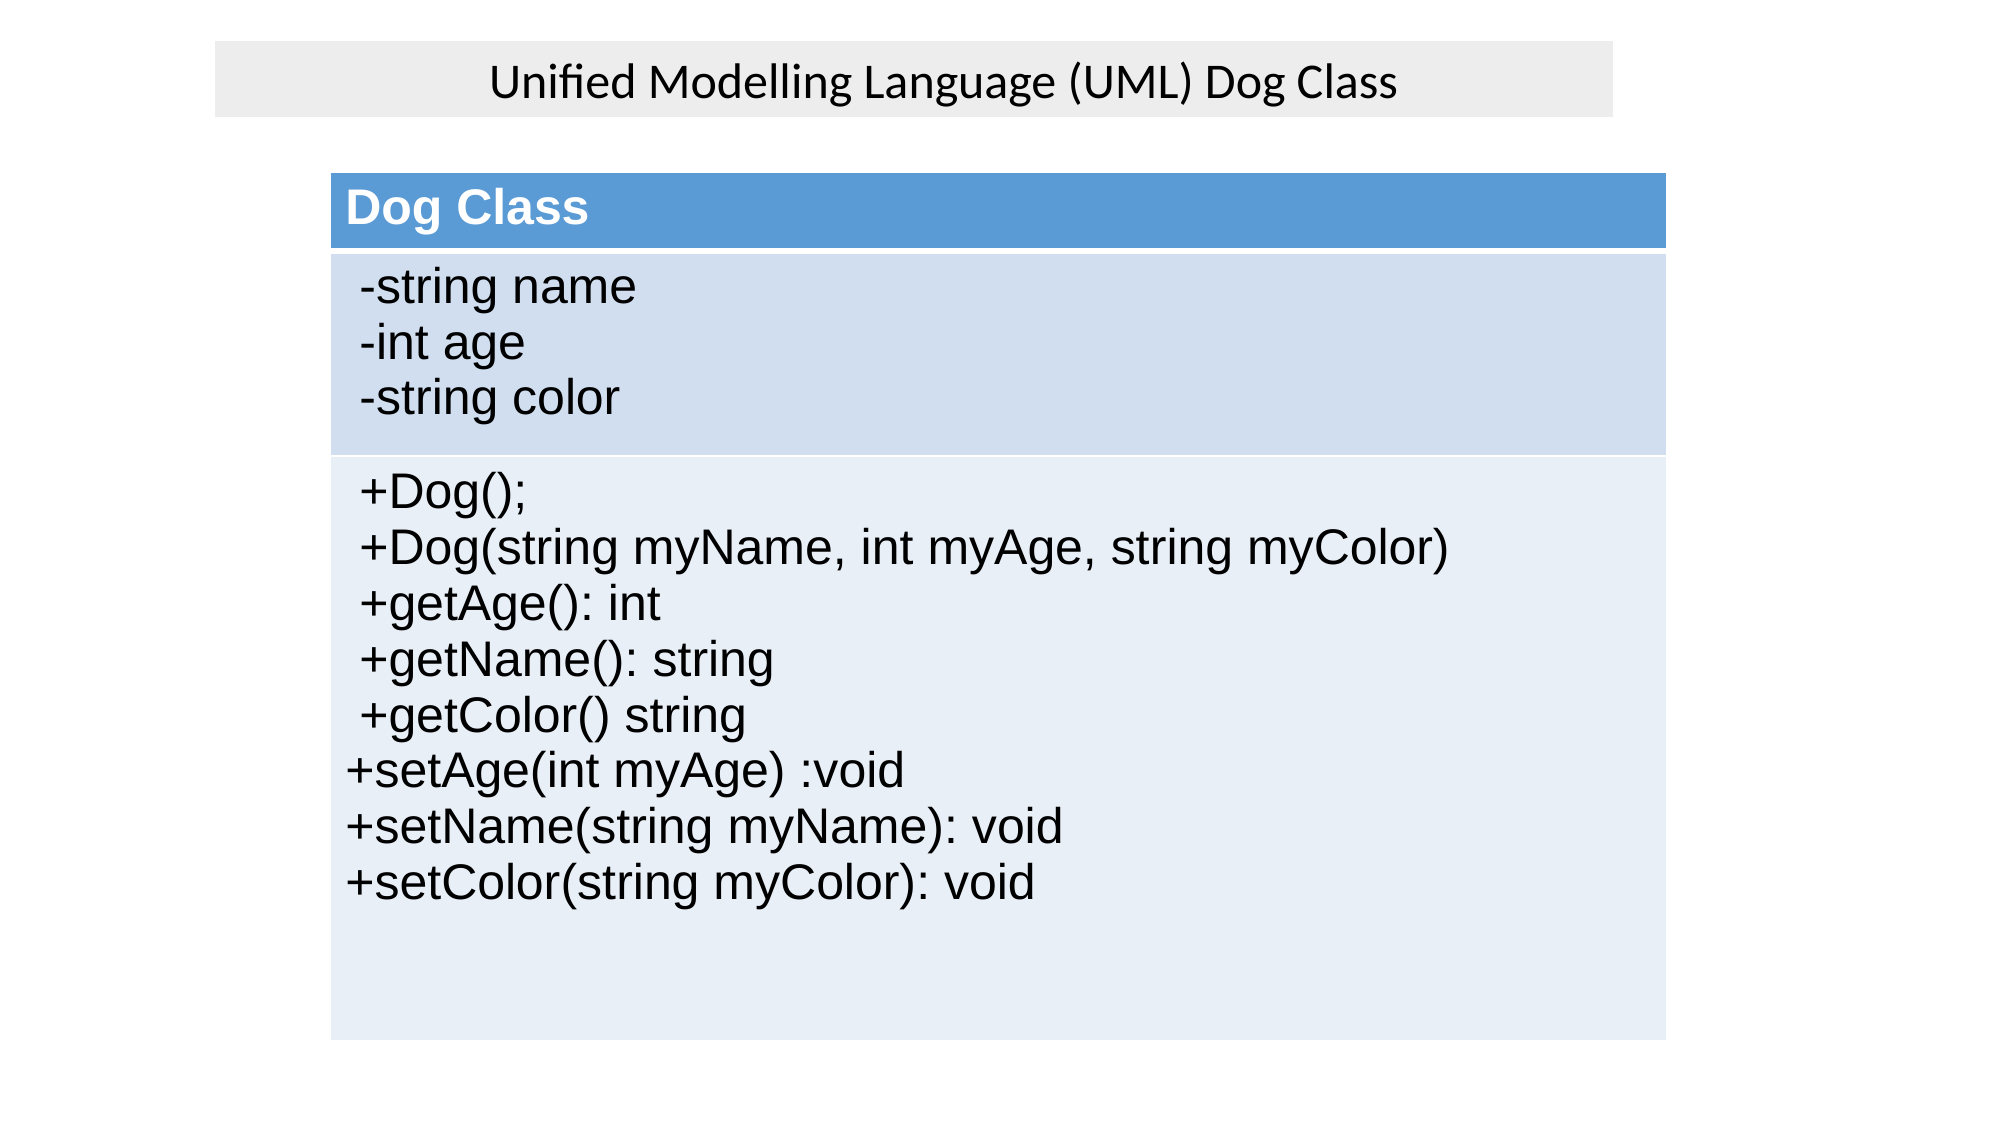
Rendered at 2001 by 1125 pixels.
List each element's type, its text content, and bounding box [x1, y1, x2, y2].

text_box Unified Modelling Language (UML) Dog Class [215, 41, 1613, 117]
table_cell +Dog(); +Dog(string myName, int myAge, string myColor) +getAge(): int +getName(): string +getColor() string +setAge(int myAge) :void +setName(string myName): void +setColor(string myColor): void [331, 457, 1666, 1040]
table_cell -string name -int age -string color [331, 254, 1666, 455]
table_header Dog Class [331, 173, 1666, 248]
